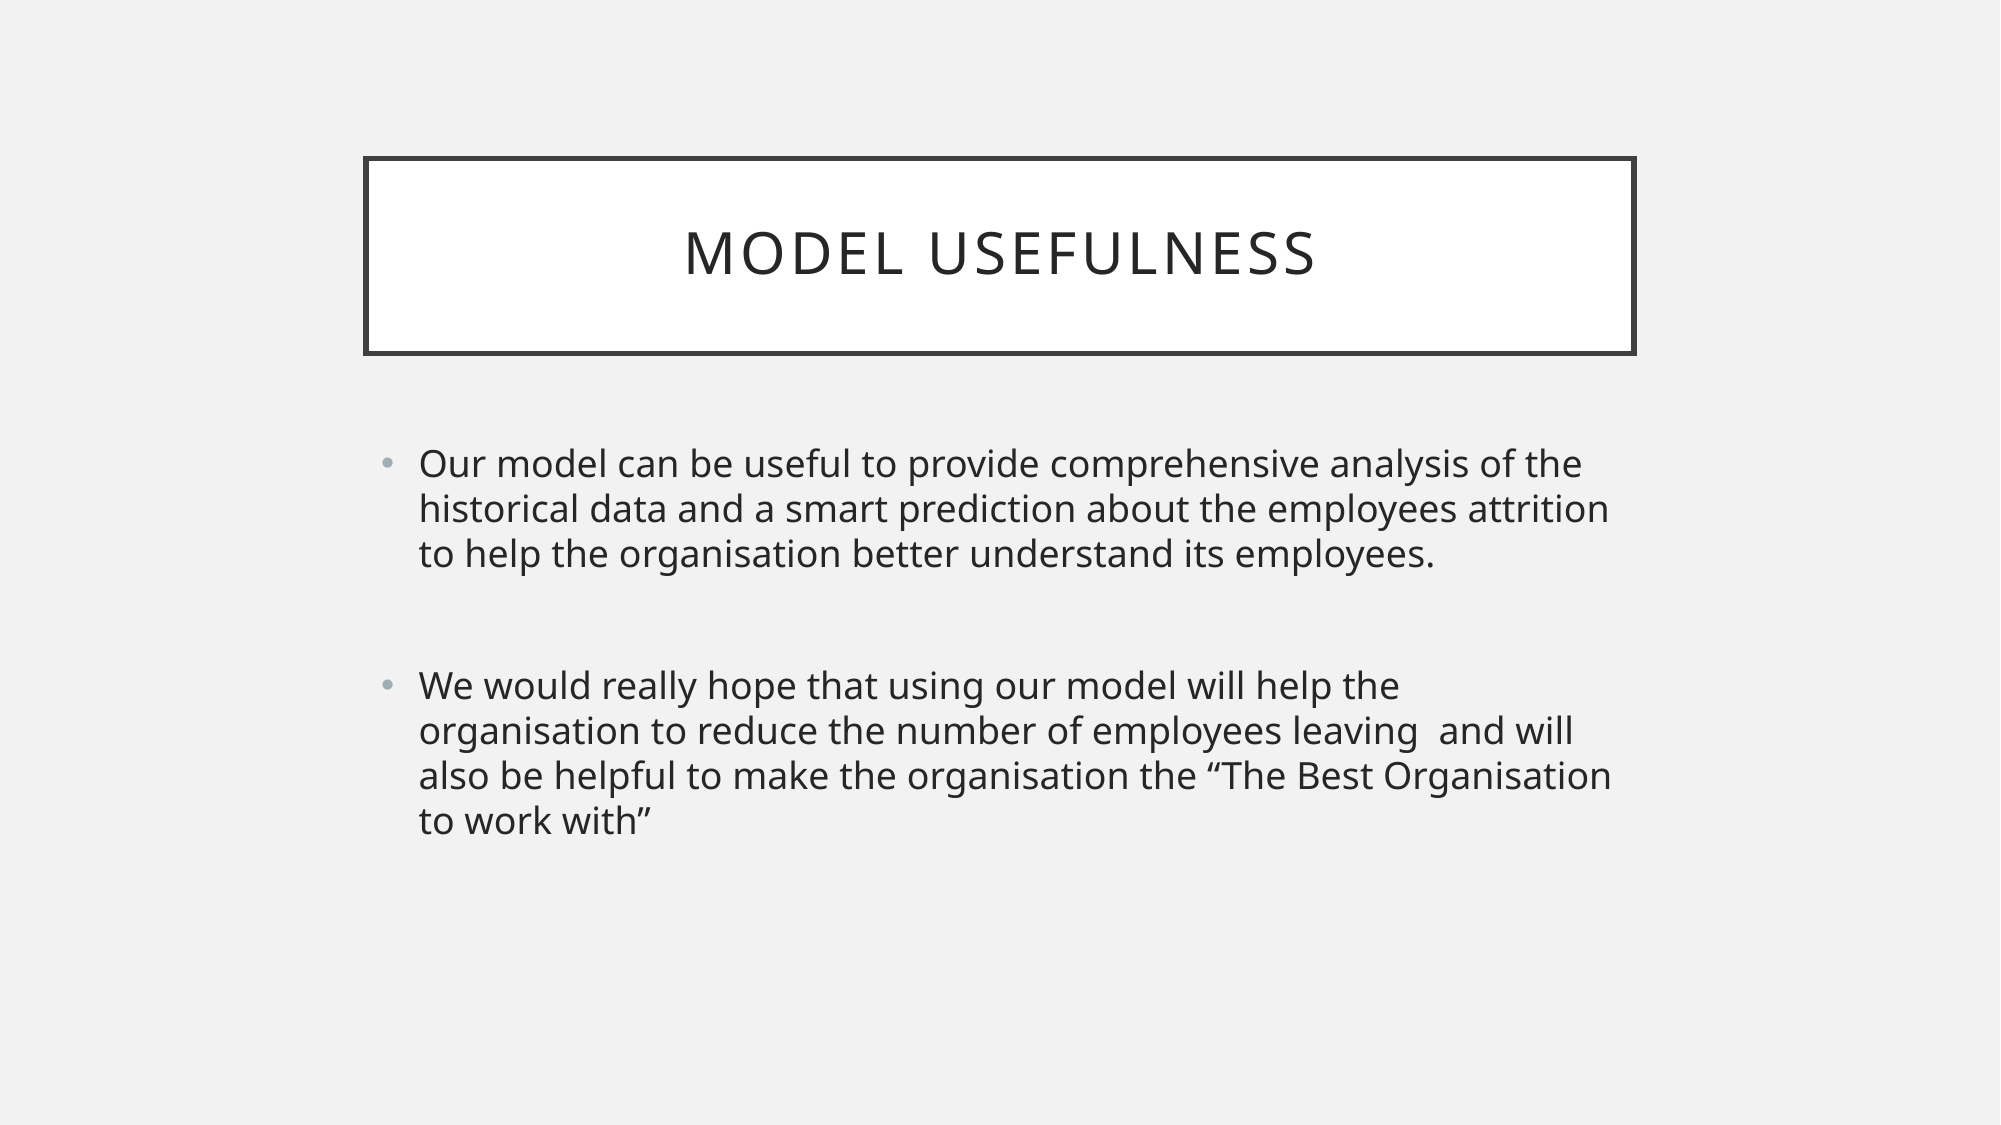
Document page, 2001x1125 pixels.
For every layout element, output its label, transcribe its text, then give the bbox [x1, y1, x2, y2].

title Model usefulness [363, 156, 1637, 356]
list Our model can be useful to provide comprehensive analysis of the historical data and a smart prediction about the employees attrition to help the organisation better understand its employees. We would really hope that using our model will help the organisation to reduce the number of employees leaving and will also be helpful to make the organisation the “The Best Organisation to work with” [366, 432, 1634, 942]
